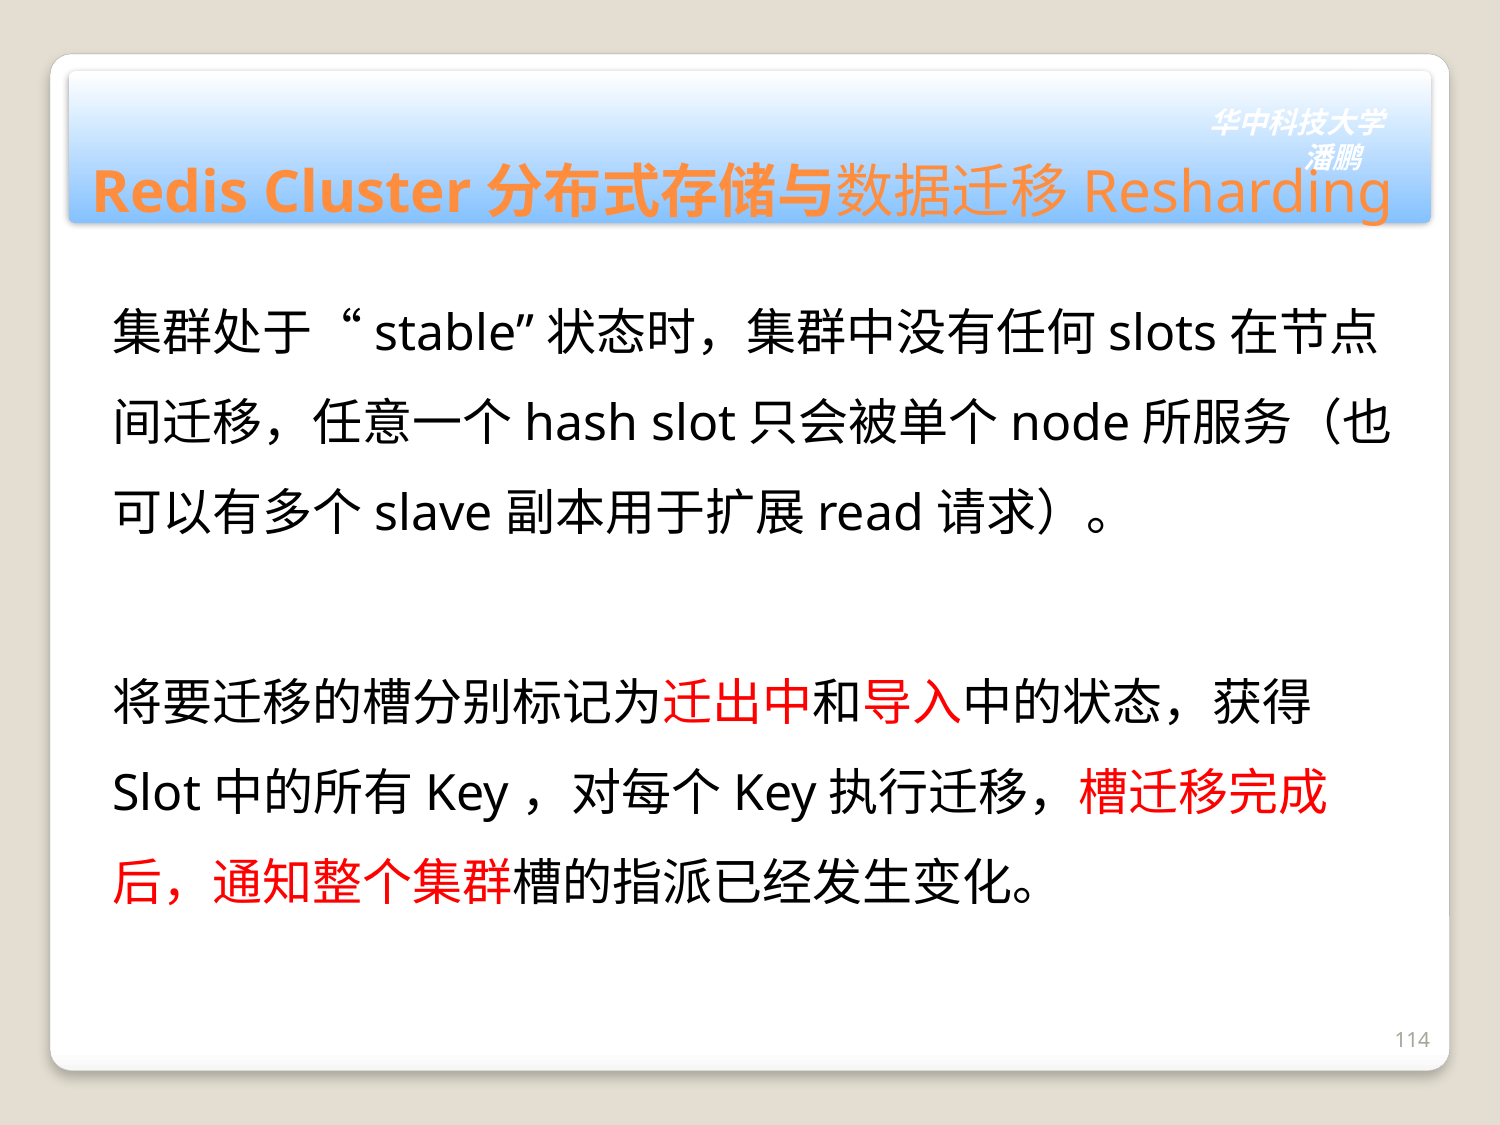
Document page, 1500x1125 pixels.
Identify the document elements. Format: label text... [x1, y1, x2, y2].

title Redis Cluster分布式存储与数据迁移Resharding [76, 78, 1420, 232]
slide_number 114 [1369, 1002, 1445, 1063]
list 集群处于“stable”状态时，集群中没有任何slots在节点间迁移，任意一个hash slot只会被单个node所服务（也可以有多个slave副本用于扩展read请求）。 将要迁移的槽分别标记为迁出中和导入中的状态，获得Slot中的所有Key，对每个Key执行迁移，槽迁移完成后，通知整个集群槽的指派已经发生变化。 [82, 255, 1426, 943]
